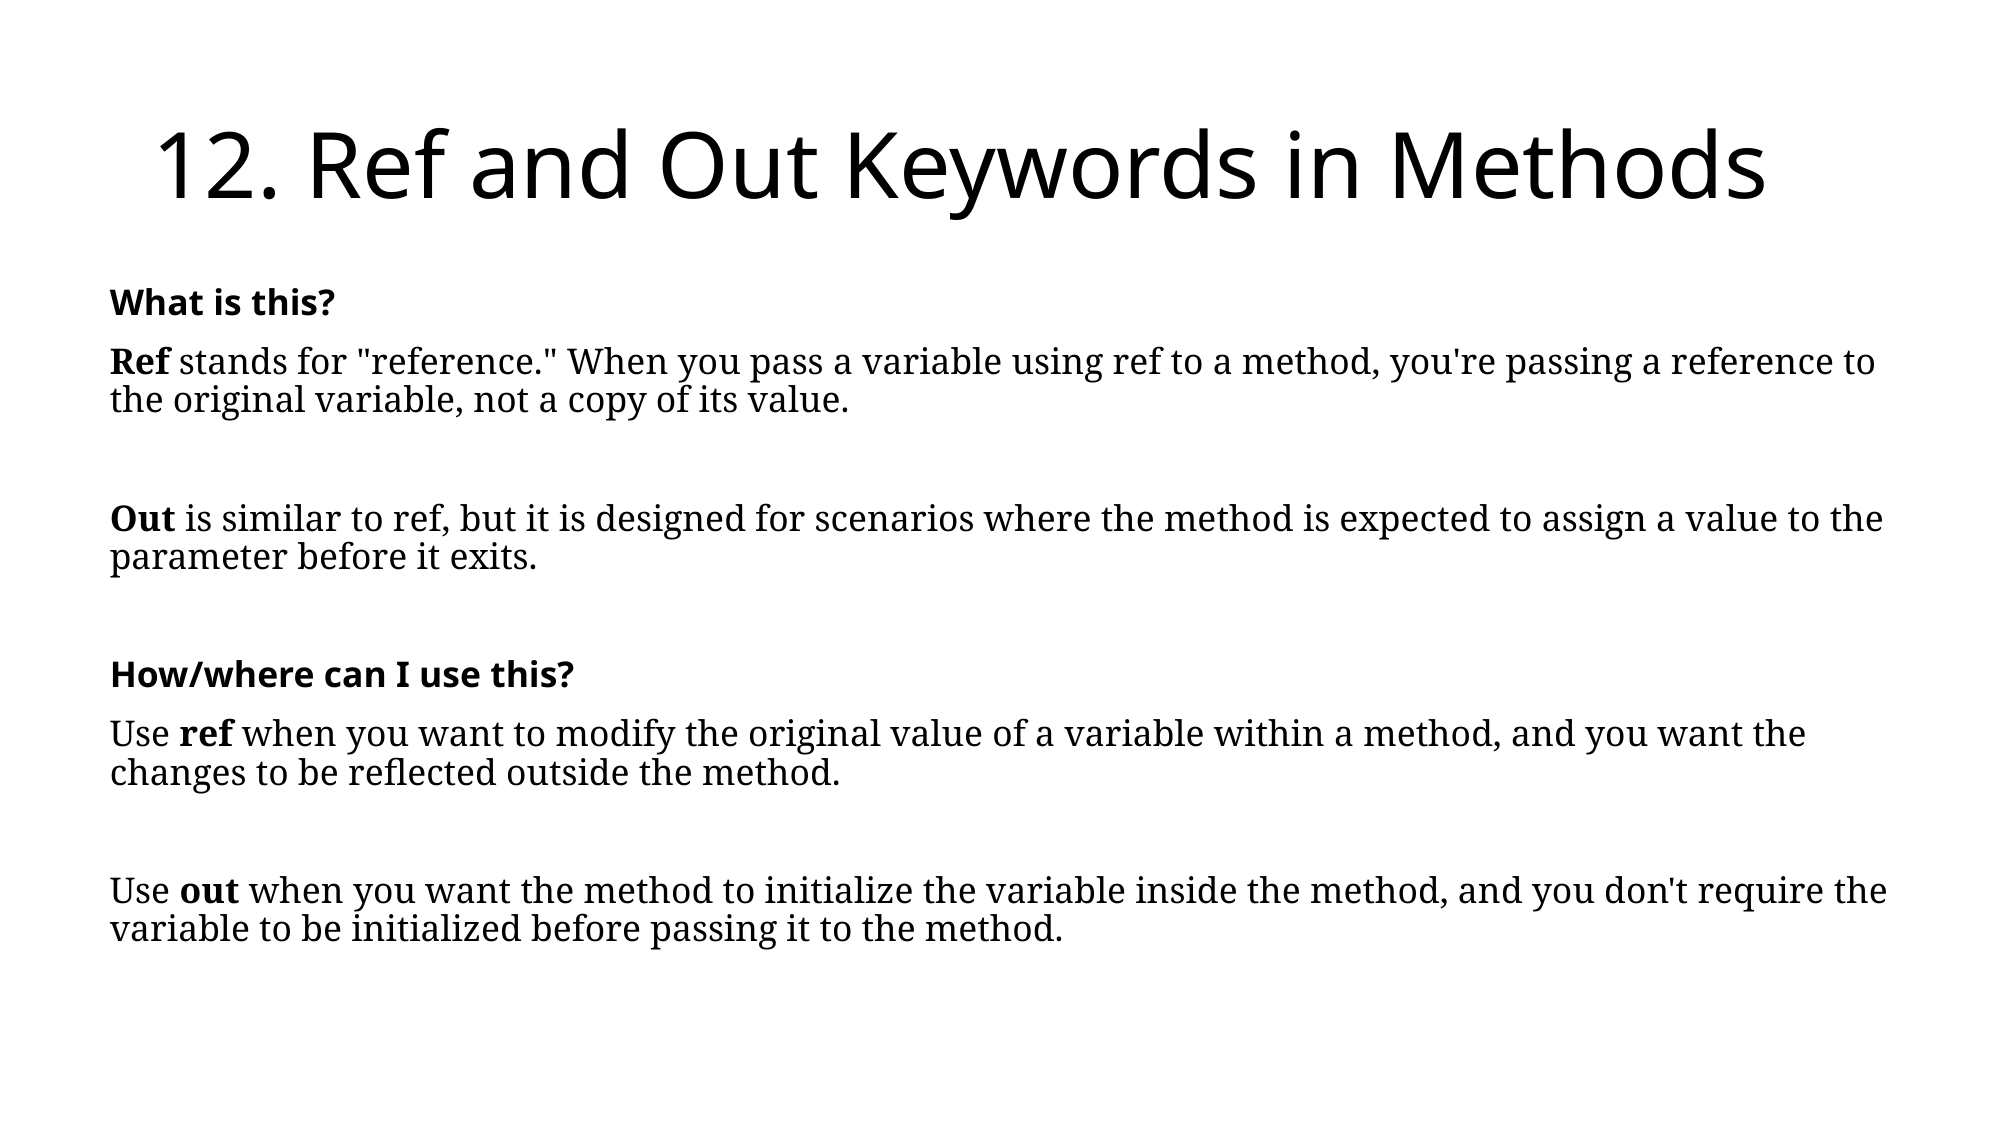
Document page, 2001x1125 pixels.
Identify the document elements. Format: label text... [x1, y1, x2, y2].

list What is this? Ref stands for "reference." When you pass a variable using ref to a method, you're passing a reference to the original variable, not a copy of its value. Out is similar to ref, but it is designed for scenarios where the method is expected to assign a value to the parameter before it exits. How/where can I use this? Use ref when you want to modify the original value of a variable within a method, and you want the changes to be reflected outside the method. Use out when you want the method to initialize the variable inside the method, and you don't require the variable to be initialized before passing it to the method. [94, 277, 1906, 1028]
title 12. Ref and Out Keywords in Methods [137, 59, 1863, 277]
